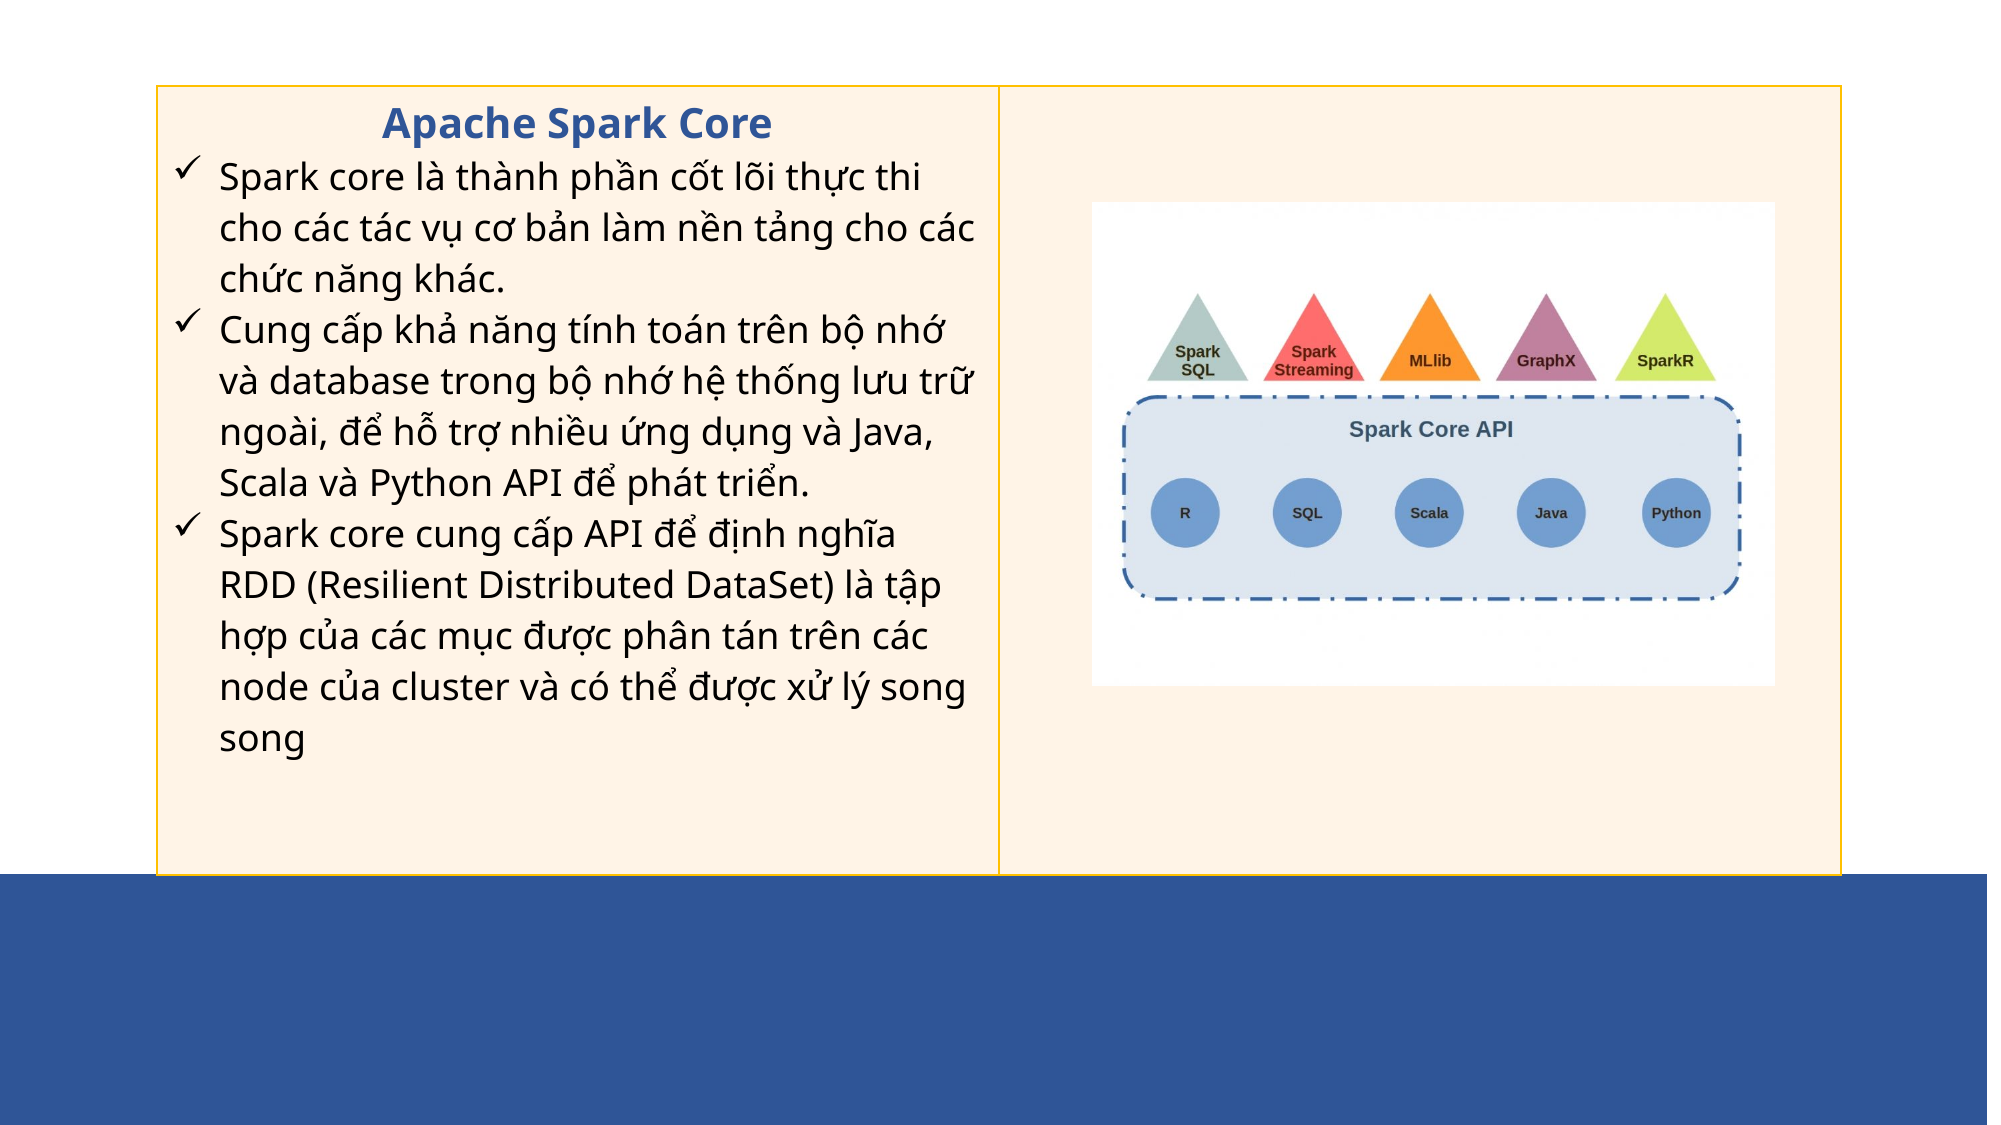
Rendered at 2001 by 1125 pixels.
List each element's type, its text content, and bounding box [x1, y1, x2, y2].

table_header [1000, 87, 1840, 874]
table_header Apache Spark Core Spark core là thành phần cốt lõi thực thi cho các tác vụ cơ bản làm nền tảng cho các chức năng khác. Cung cấp khả năng tính toán trên bộ nhớ và database trong bộ nhớ hệ thống lưu trữ ngoài, để hỗ trợ nhiều ứng dụng và Java, Scala và Python API để phát triển. Spark core cung cấp API để định nghĩa RDD (Resilient Distributed DataSet) là tập hợp của các mục được phân tán trên các node của cluster và có thể được xử lý song song [158, 87, 998, 874]
text_box [0, 874, 1987, 1125]
picture [1092, 202, 1775, 686]
